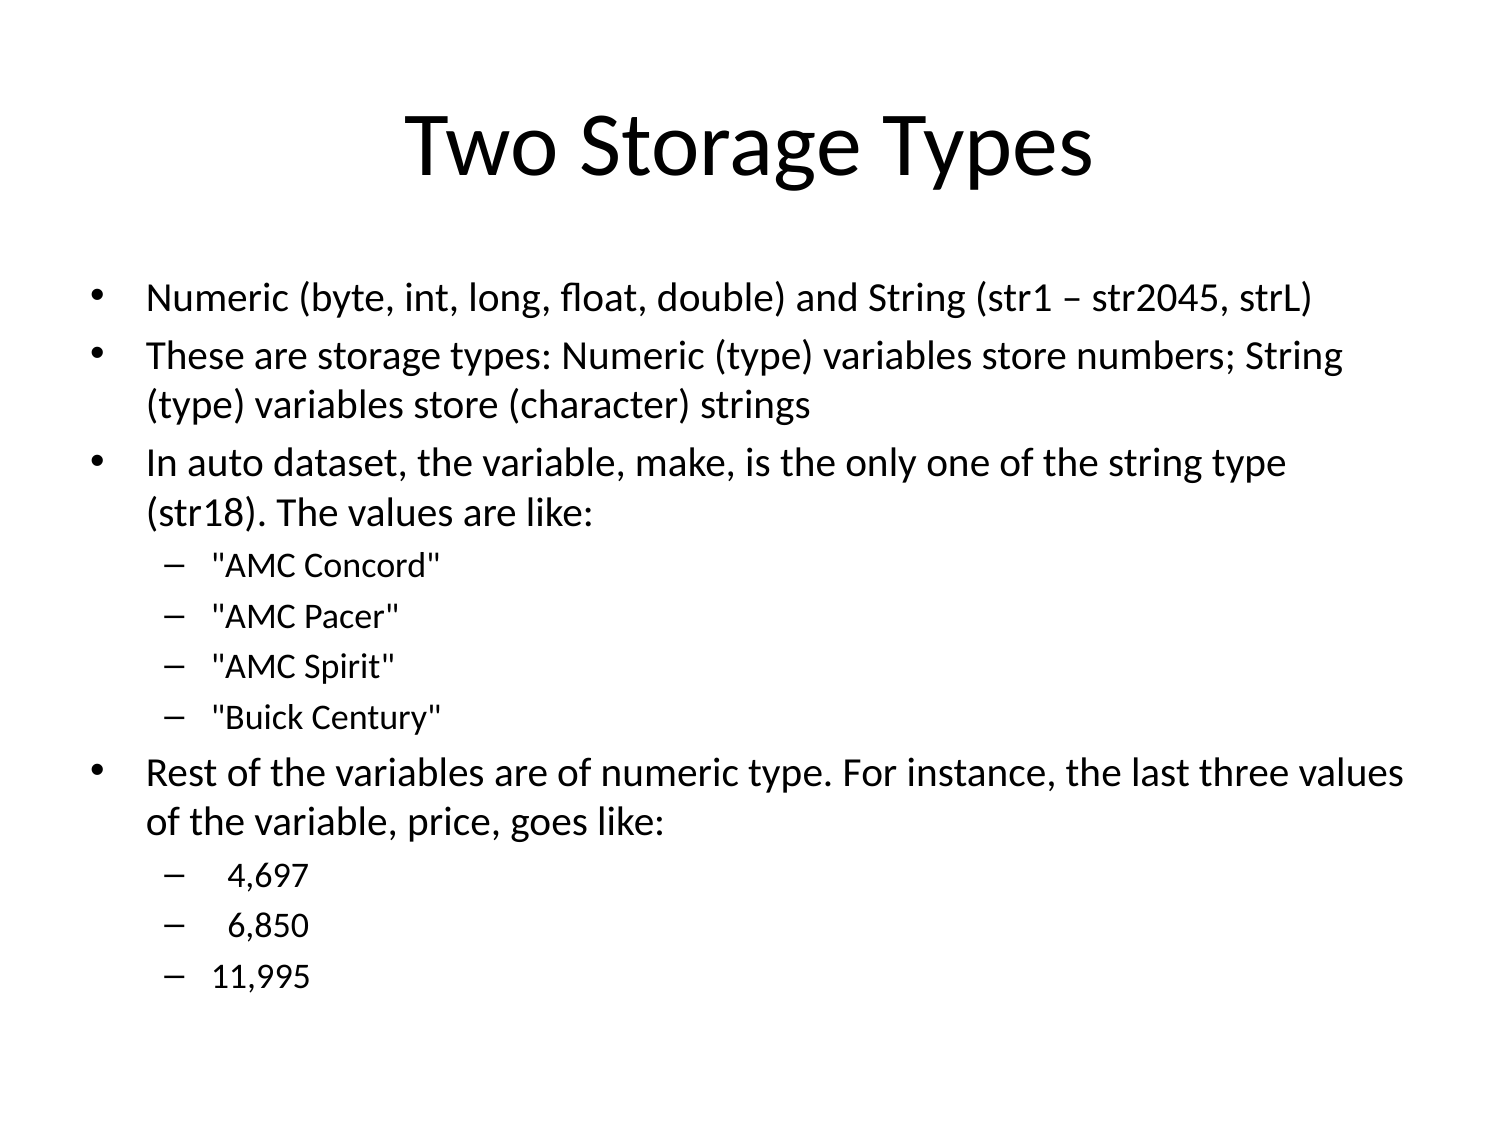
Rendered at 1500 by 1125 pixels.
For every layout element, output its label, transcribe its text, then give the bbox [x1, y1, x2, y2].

list Numeric (byte, int, long, float, double) and String (str1 – str2045, strL) These are storage types: Numeric (type) variables store numbers; String (type) variables store (character) strings In auto dataset, the variable, make, is the only one of the string type (str18). The values are like: "AMC Concord" "AMC Pacer" "AMC Spirit" "Buick Century" Rest of the variables are of numeric type. For instance, the last three values of the variable, price, goes like: 4,697 6,850 11,995 [75, 262, 1425, 1005]
title Two Storage Types [75, 45, 1425, 233]
